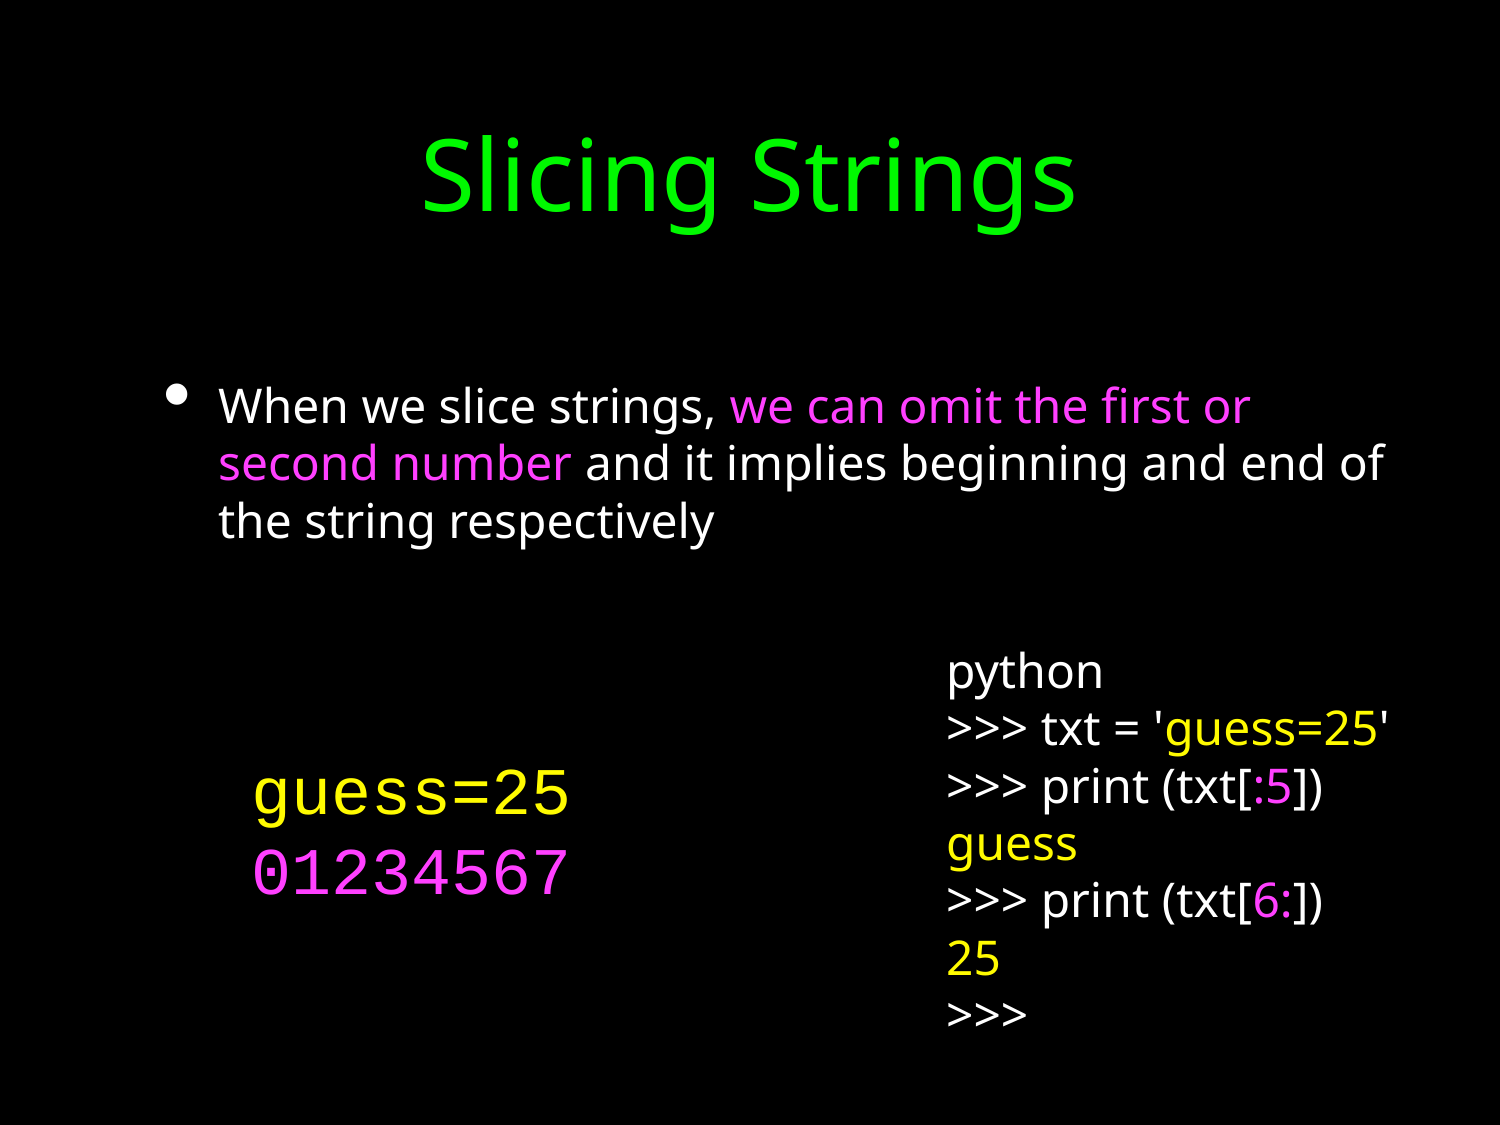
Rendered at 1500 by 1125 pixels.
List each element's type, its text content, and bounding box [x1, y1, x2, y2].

text_box python >>> txt = 'guess=25' >>> print (txt[:5]) guess >>> print (txt[6:]) 25 >>> [941, 635, 1395, 1048]
list When we slice strings, we can omit the first or second number and it implies beginning and end of the string respectively [106, 319, 1393, 604]
title Slicing Strings [106, 29, 1393, 313]
text_box guess=25 01234567 [246, 742, 578, 914]
